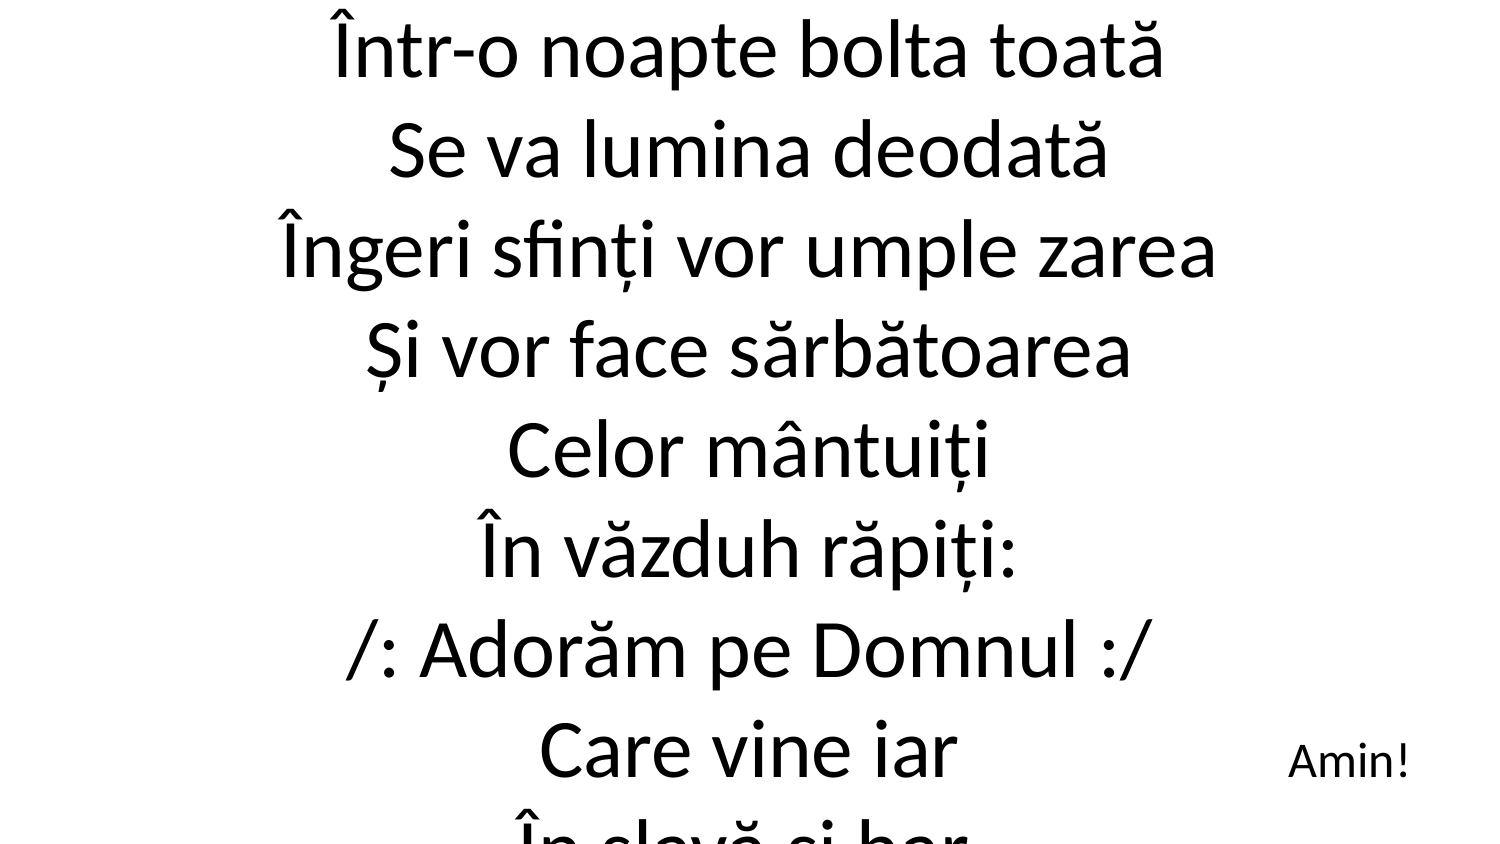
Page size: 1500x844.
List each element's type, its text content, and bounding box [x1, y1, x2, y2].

text_box Amin! [1273, 674, 1427, 795]
text_box Într-o noapte bolta toată Se va lumina deodată Îngeri sfinți vor umple zarea Și vor face sărbătoarea Celor mântuiți În văzduh răpiți: /: Adorăm pe Domnul :/ Care vine iar În slavă și har. [265, 0, 1235, 844]
